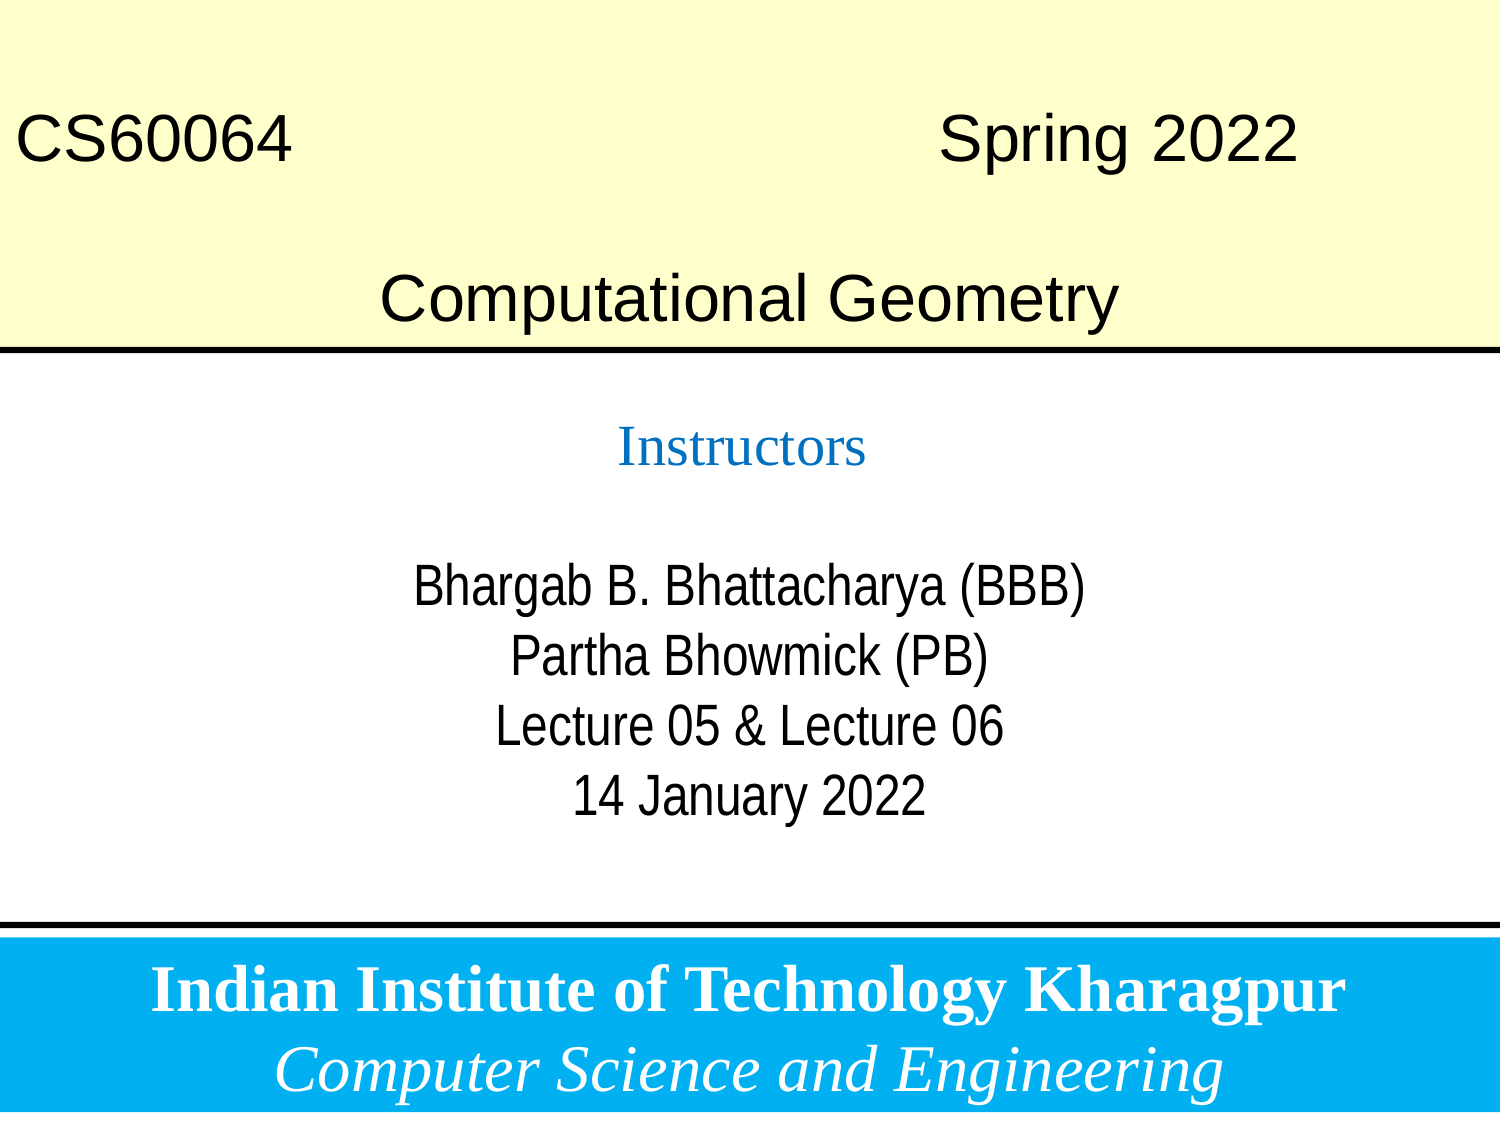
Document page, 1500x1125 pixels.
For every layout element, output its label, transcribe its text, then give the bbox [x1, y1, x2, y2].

text_box Instructors Bhargab B. Bhattacharya (BBB) Partha Bhowmick (PB) Lecture 05 & Lecture 06 14 January 2022 [0, 399, 1500, 835]
title CS60064 Spring 2022 Computational Geometry [0, 0, 1500, 351]
text_box Indian Institute of Technology Kharagpur Computer Science and Engineering [0, 937, 1500, 1113]
